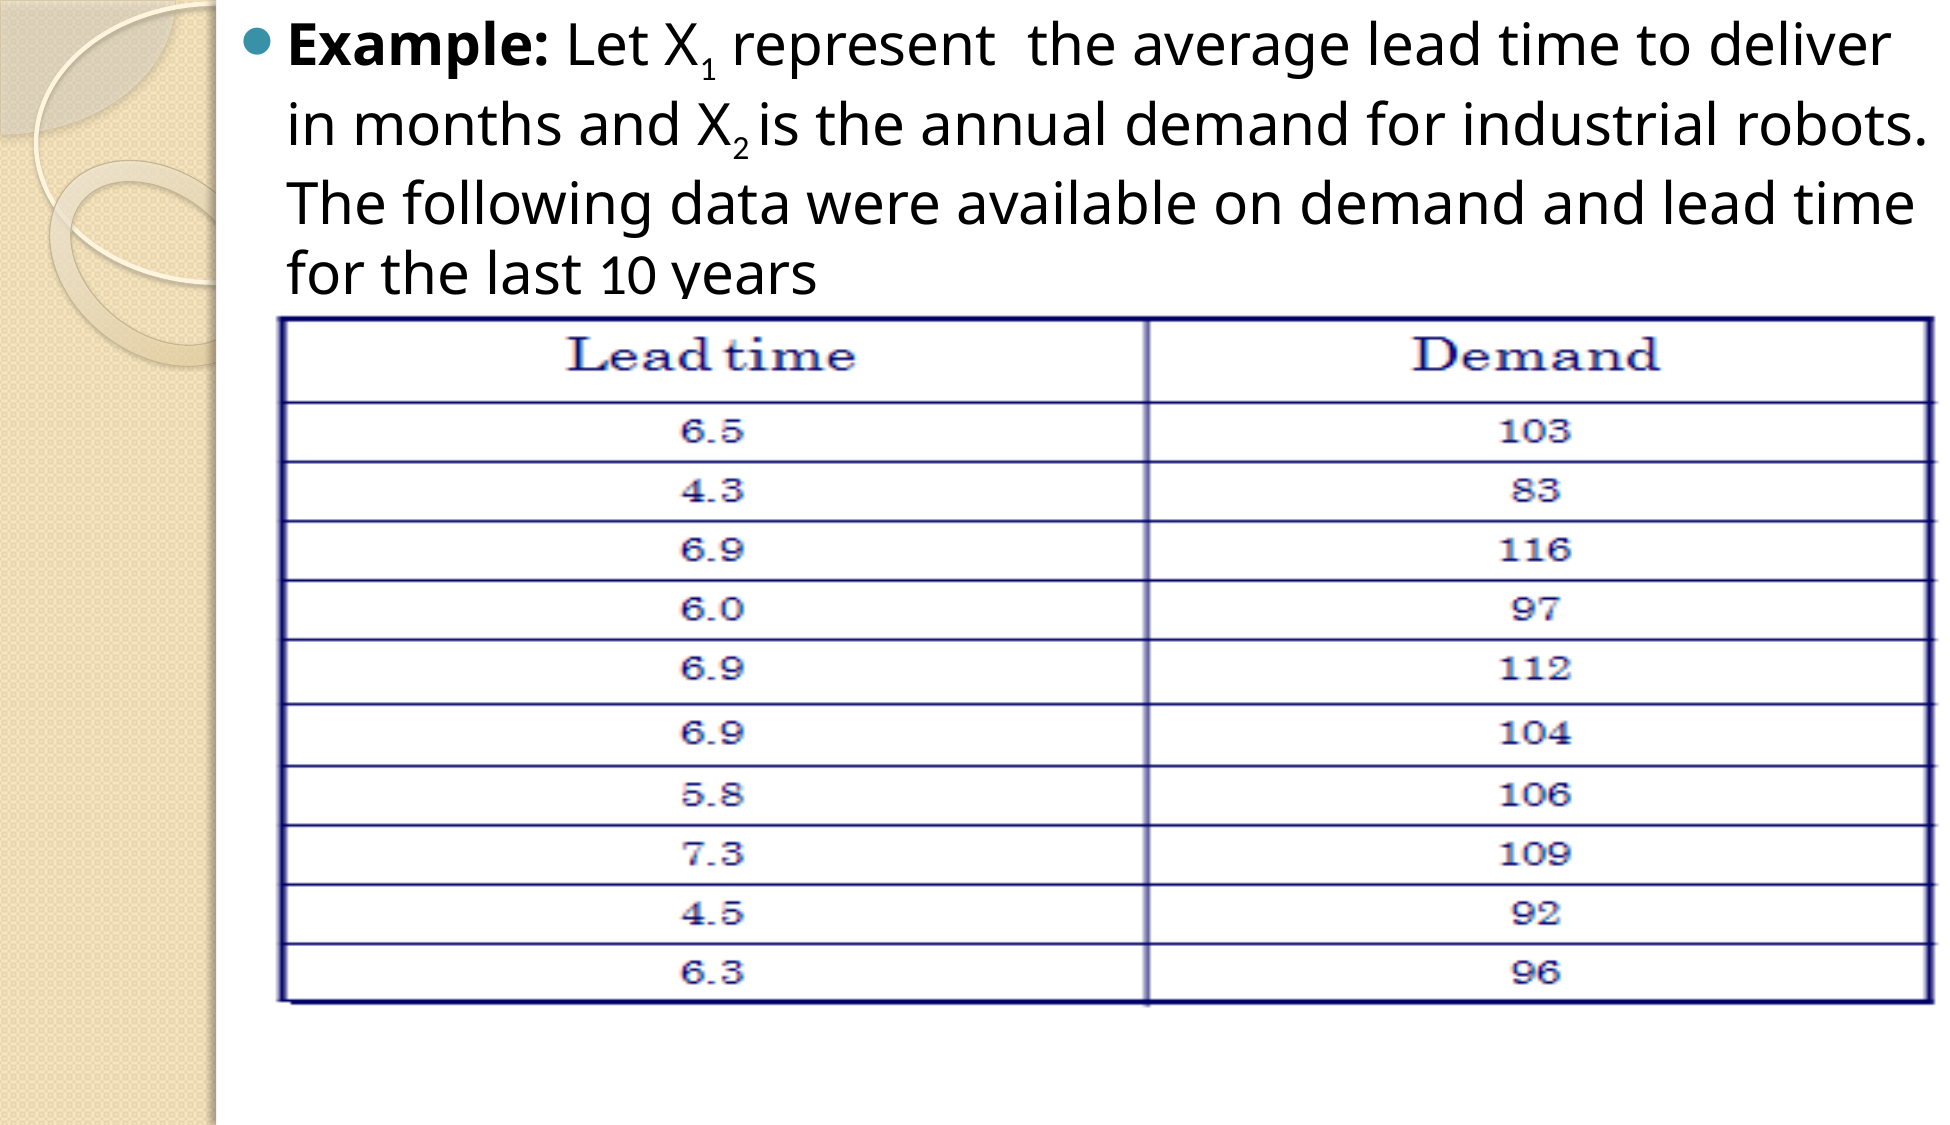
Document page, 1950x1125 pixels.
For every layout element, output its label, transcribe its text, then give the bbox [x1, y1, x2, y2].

picture [259, 299, 1950, 1013]
list Example: Let X1 represent the average lead time to deliver in months and X2 is the annual demand for industrial robots. The following data were available on demand and lead time for the last 10 years [211, 0, 1950, 1088]
